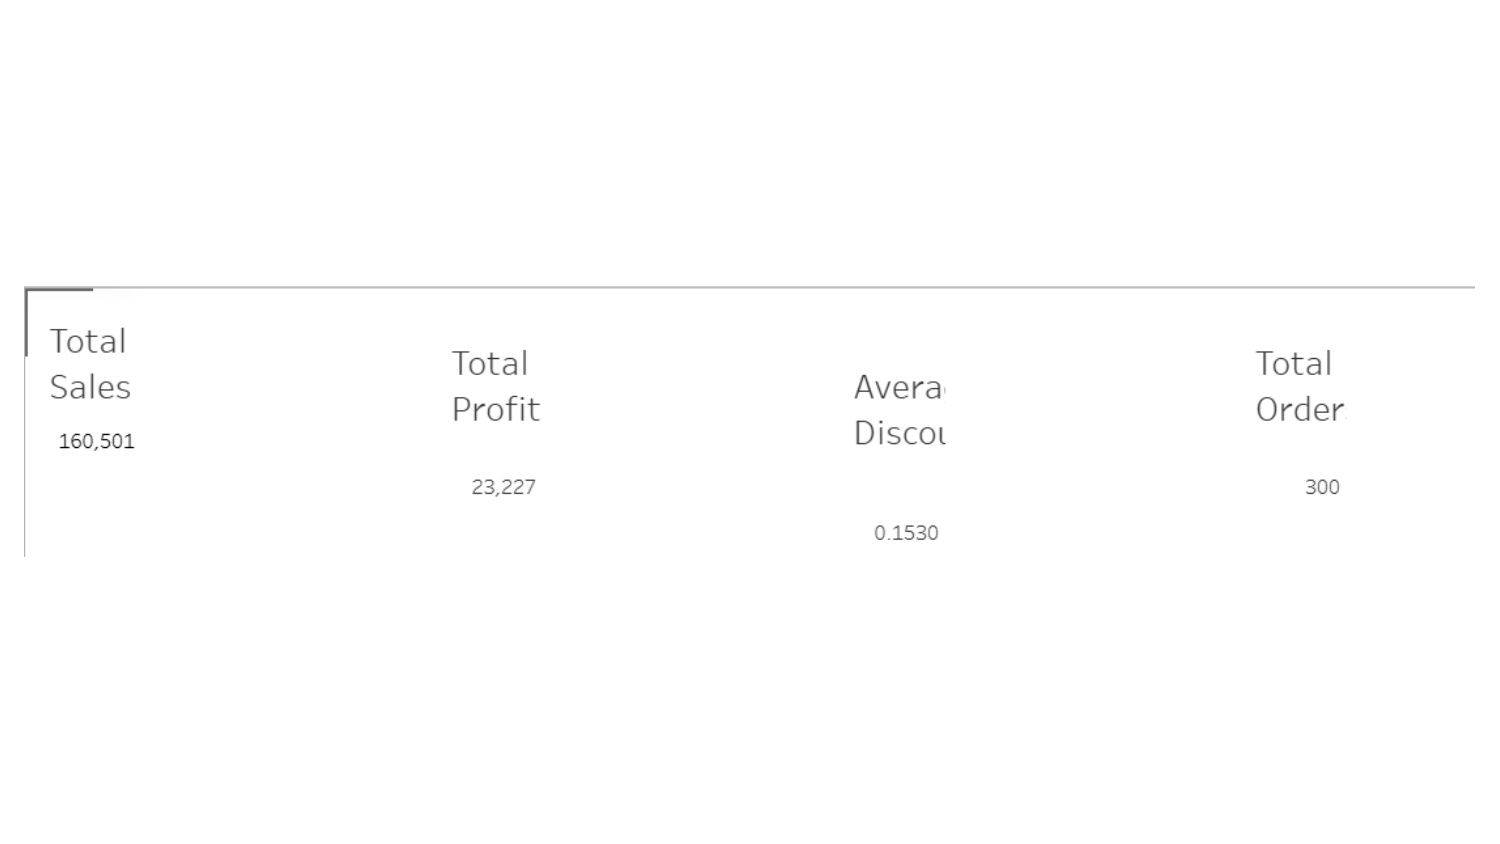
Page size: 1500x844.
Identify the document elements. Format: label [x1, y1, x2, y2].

picture [24, 286, 1476, 558]
